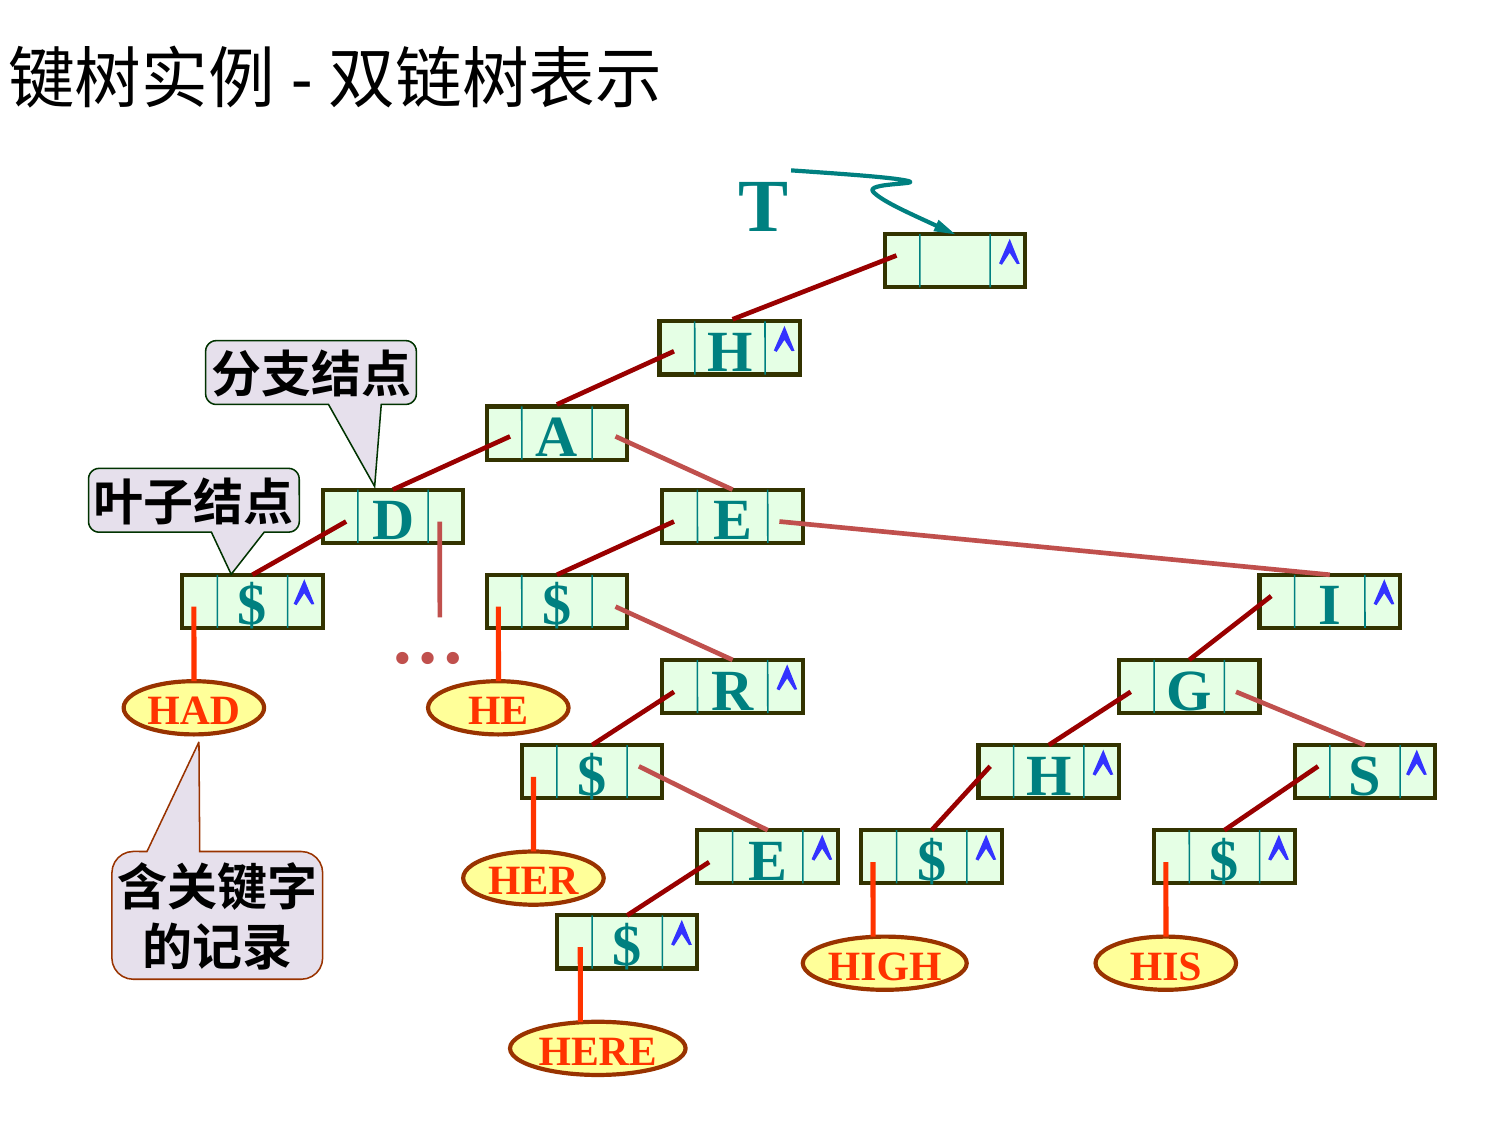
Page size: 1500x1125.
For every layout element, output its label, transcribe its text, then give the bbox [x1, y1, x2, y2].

text_box T [724, 153, 803, 254]
text_box G [1118, 659, 1154, 714]
text_box  [759, 310, 809, 396]
text_box H [978, 745, 1013, 799]
text_box $ [861, 830, 896, 884]
text_box I [1295, 574, 1359, 628]
text_box  [1391, 734, 1441, 820]
text_box $ [182, 574, 217, 628]
text_box 分支结点 [205, 340, 417, 487]
text_box H [695, 321, 759, 375]
text_box E [697, 830, 732, 884]
text_box  [1359, 564, 1409, 649]
text_box $ [521, 745, 556, 799]
text_box $ [1154, 830, 1189, 884]
text_box 叶子结点 [88, 468, 300, 575]
text_box  [1253, 819, 1303, 905]
text_box S [1294, 745, 1329, 799]
text_box $ [522, 574, 592, 628]
text_box E [698, 489, 767, 543]
text_box G [1225, 659, 1260, 714]
text_box R [662, 659, 697, 714]
text_box H [1014, 745, 1078, 799]
text_box A [486, 406, 521, 460]
text_box  [1078, 734, 1128, 820]
text_box HER [463, 851, 604, 905]
text_box [920, 234, 984, 288]
title 键树实例-双链树表示 [0, 0, 1344, 153]
text_box $ [897, 830, 961, 884]
text_box S [1330, 745, 1391, 799]
text_box [803, 171, 956, 235]
text_box HIGH [802, 936, 967, 990]
text_box … [375, 580, 481, 686]
text_box HE [428, 681, 569, 735]
text_box $ [593, 915, 656, 969]
text_box E [733, 830, 797, 884]
text_box R [698, 659, 762, 714]
text_box  [961, 819, 1011, 905]
text_box E [662, 489, 697, 543]
text_box HIS [1095, 936, 1237, 990]
text_box $ [556, 915, 592, 969]
text_box I [1259, 574, 1294, 628]
text_box D [358, 489, 428, 543]
text_box H [659, 321, 694, 375]
text_box $ [628, 745, 663, 799]
text_box $ [557, 745, 627, 799]
text_box [884, 234, 919, 288]
text_box  [984, 223, 1034, 309]
text_box  [656, 904, 706, 990]
text_box D [322, 489, 357, 543]
text_box D [429, 489, 464, 543]
text_box  [279, 564, 329, 649]
text_box $ [218, 574, 279, 628]
text_box HERE [510, 1021, 686, 1075]
text_box $ [593, 574, 628, 628]
text_box A [522, 406, 592, 460]
text_box $ [1190, 830, 1253, 884]
text_box A [593, 406, 628, 460]
text_box 含关键字 的记录 [111, 741, 323, 980]
text_box G [1155, 659, 1224, 714]
text_box E [768, 489, 803, 543]
text_box  [797, 819, 847, 905]
text_box $ [486, 574, 521, 628]
text_box HAD [123, 681, 265, 735]
text_box  [762, 649, 812, 734]
